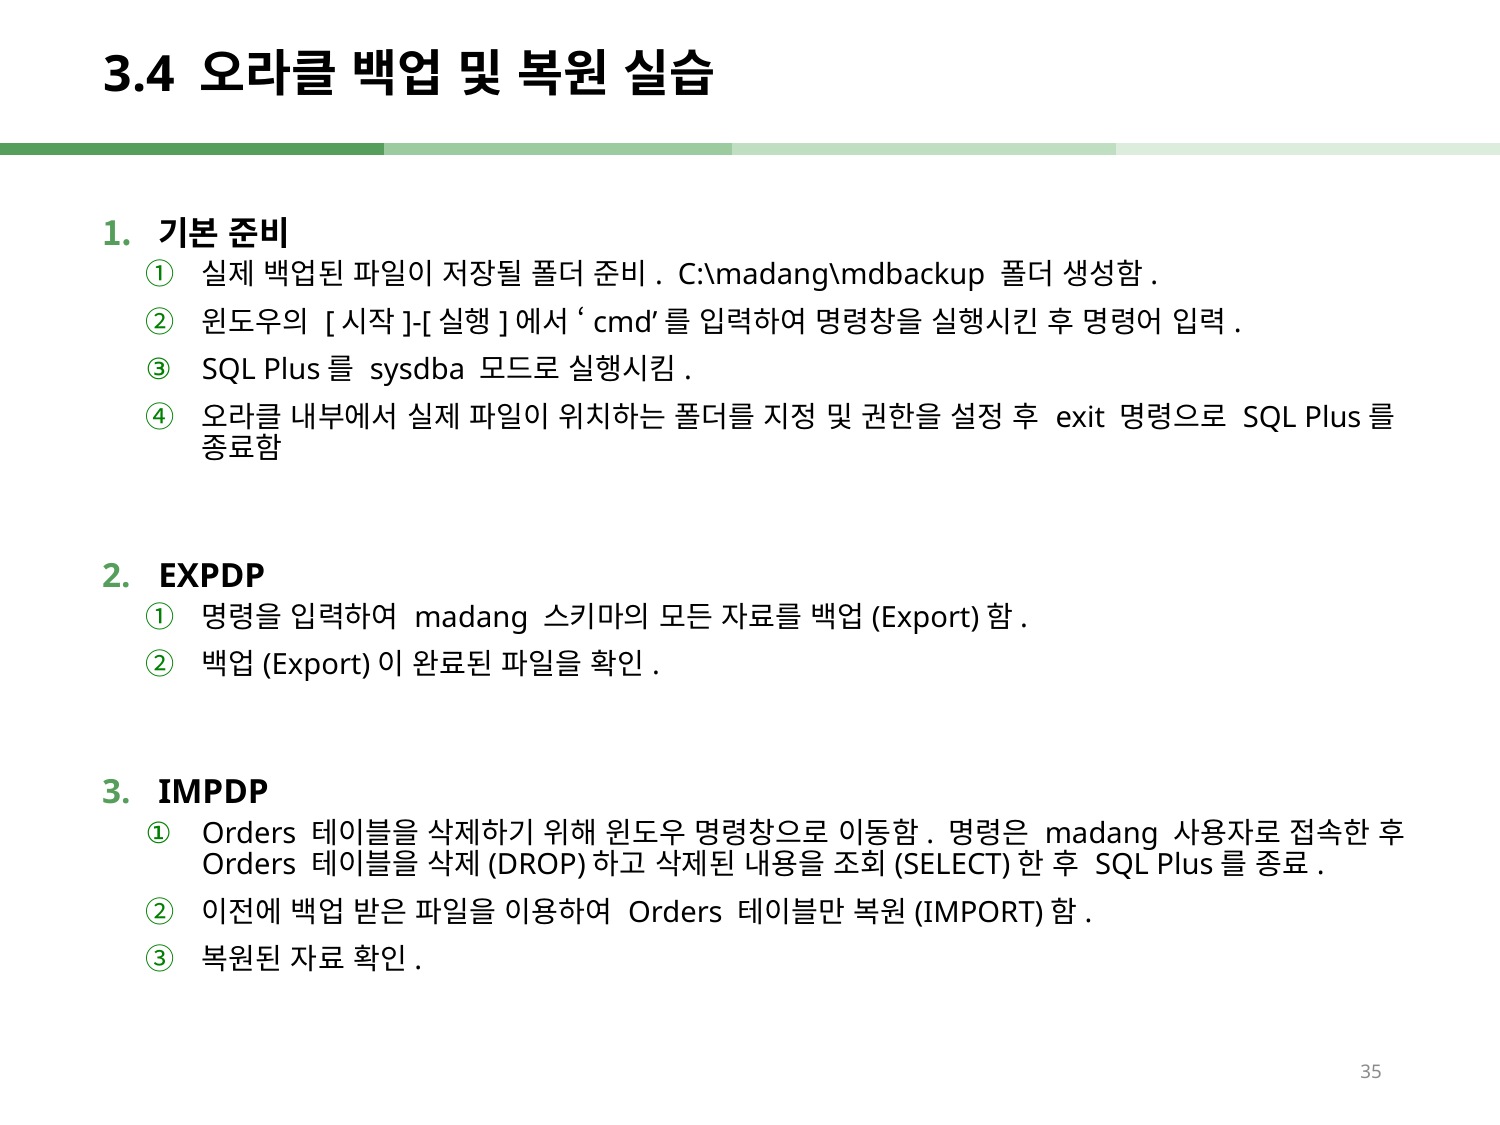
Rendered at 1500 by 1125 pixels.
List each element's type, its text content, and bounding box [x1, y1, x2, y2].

list 기본 준비 실제 백업된 파일이 저장될 폴더 준비. C:\madang\mdbackup 폴더 생성함. 윈도우의 [시작]-[실행]에서 ‘cmd’를 입력하여 명령창을 실행시킨 후 명령어 입력. SQL Plus를 sysdba 모드로 실행시킴. 오라클 내부에서 실제 파일이 위치하는 폴더를 지정 및 권한을 설정 후 exit 명령으로 SQL Plus를 종료함 EXPDP 명령을 입력하여 madang 스키마의 모든 자료를 백업(Export)함. 백업(Export)이 완료된 파일을 확인. IMPDP Orders 테이블을 삭제하기 위해 윈도우 명령창으로 이동함. 명령은 madang 사용자로 접속한 후 Orders 테이블을 삭제(DROP)하고 삭제된 내용을 조회(SELECT)한 후 SQL Plus를 종료. 이전에 백업 받은 파일을 이용하여 Orders 테이블만 복원(IMPORT)함. 복원된 자료 확인. [86, 184, 1434, 1071]
slide_number 35 [1059, 1042, 1397, 1103]
title 3.4 오라클 백업 및 복원 실습 [88, 30, 1329, 121]
